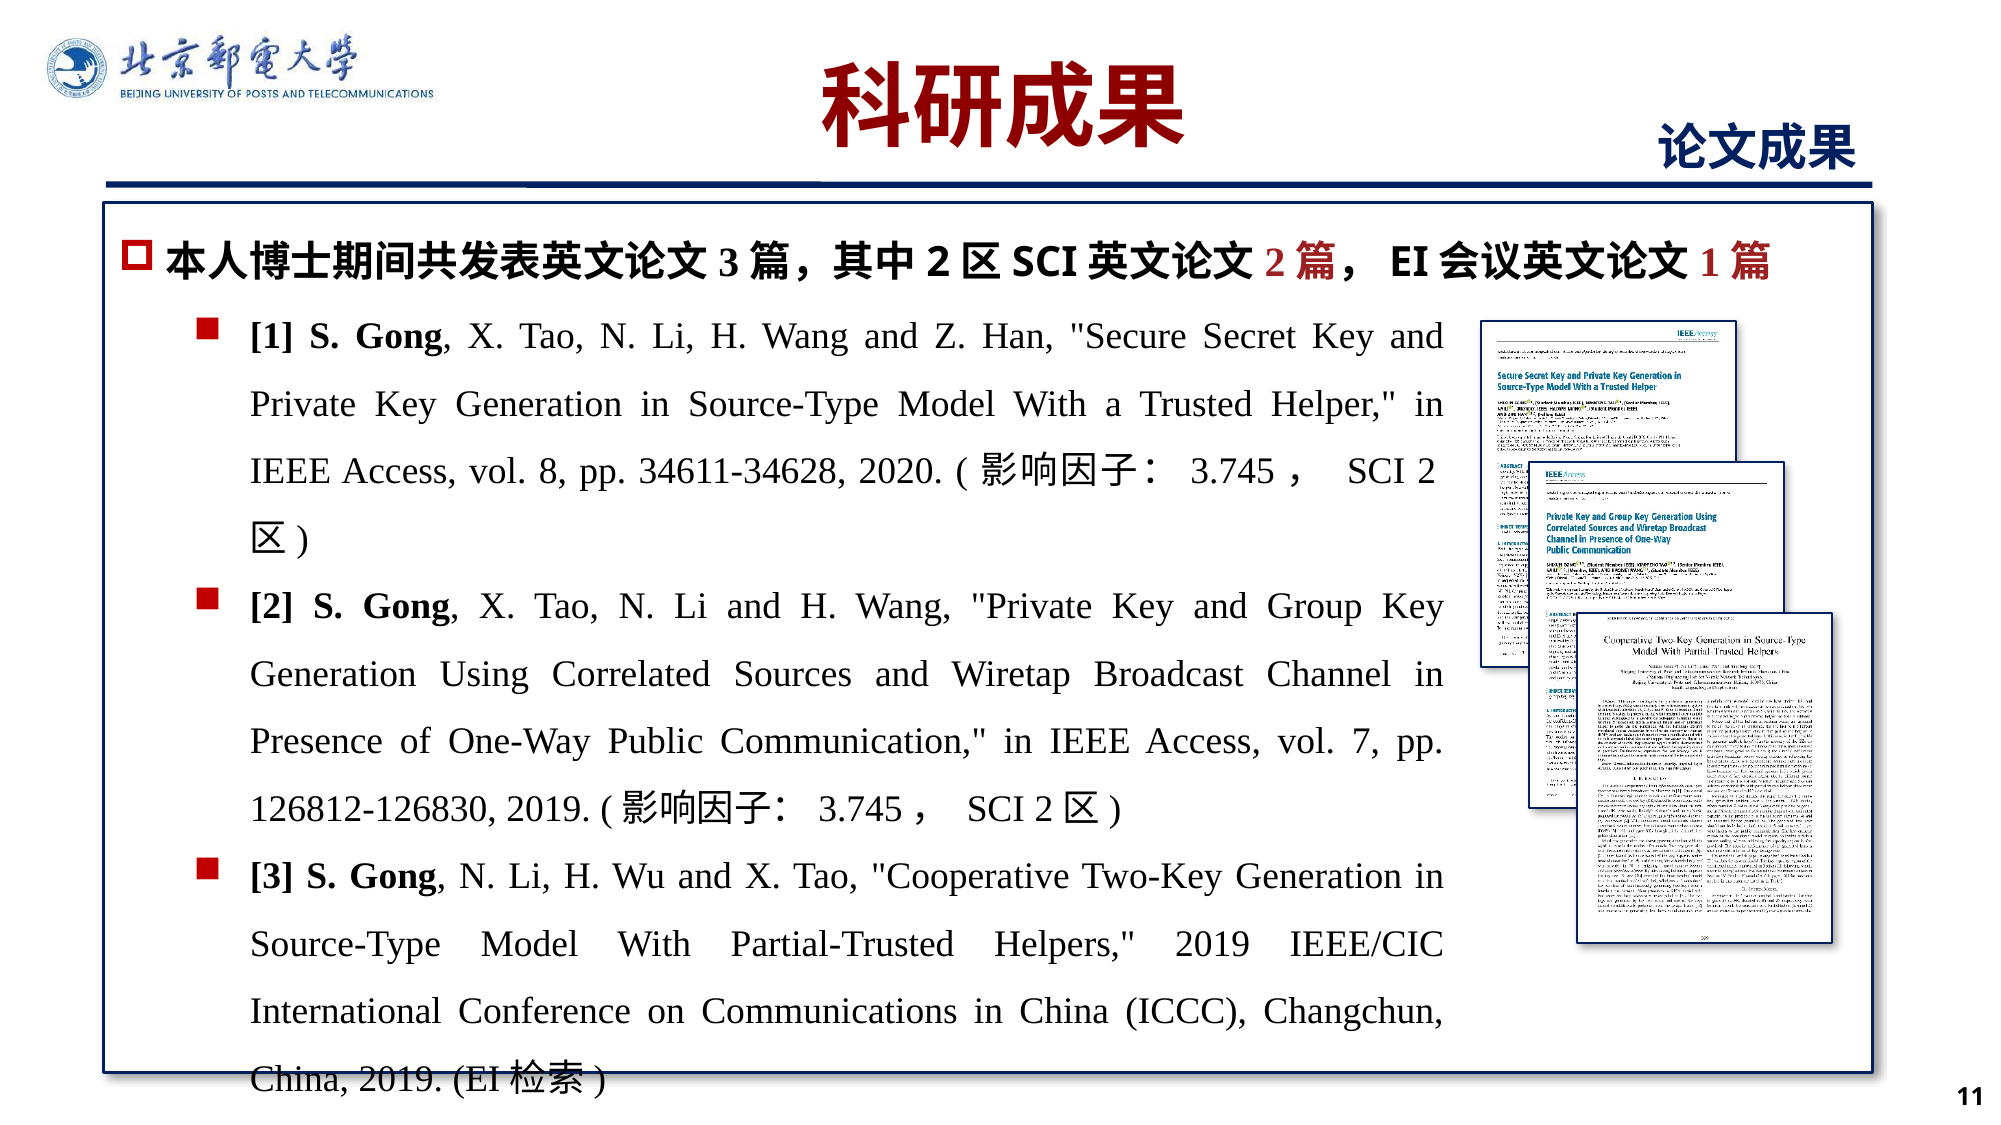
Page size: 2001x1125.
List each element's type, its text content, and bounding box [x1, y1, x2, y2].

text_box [1481, 321, 1832, 943]
picture [41, 30, 438, 104]
text_box 论文成果 [1386, 108, 1873, 184]
text_box 本人博士期间共发表英文论文3篇，其中2区SCI英文论文2篇，EI会议英文论文1篇 [101, 200, 1875, 1076]
text_box [1] S. Gong, X. Tao, N. Li, H. Wang and Z. Han, "Secure Secret Key and Private Key Generation in Source-Type Model With a Trusted Helper," in IEEE Access, vol. 8, pp. 34611-34628, 2020. (影响因子：3.745， SCI 2区) [2] S. Gong, X. Tao, N. Li and H. Wang, "Private Key and Group Key Generation Using Correlated Sources and Wiretap Broadcast Channel in Presence of One-Way Public Communication," in IEEE Access, vol. 7, pp. 126812-126830, 2019. (影响因子：3.745， SCI 2区) [3] S. Gong, N. Li, H. Wu and X. Tao, "Cooperative Two-Key Generation in Source-Type Model With Partial-Trusted Helpers," 2019 IEEE/CIC International Conference on Communications in China (ICCC), Changchun, China, 2019. (EI检索) [103, 281, 1460, 1107]
slide_number 11 [1872, 1072, 2000, 1125]
text_box 科研成果 [394, 40, 1614, 165]
